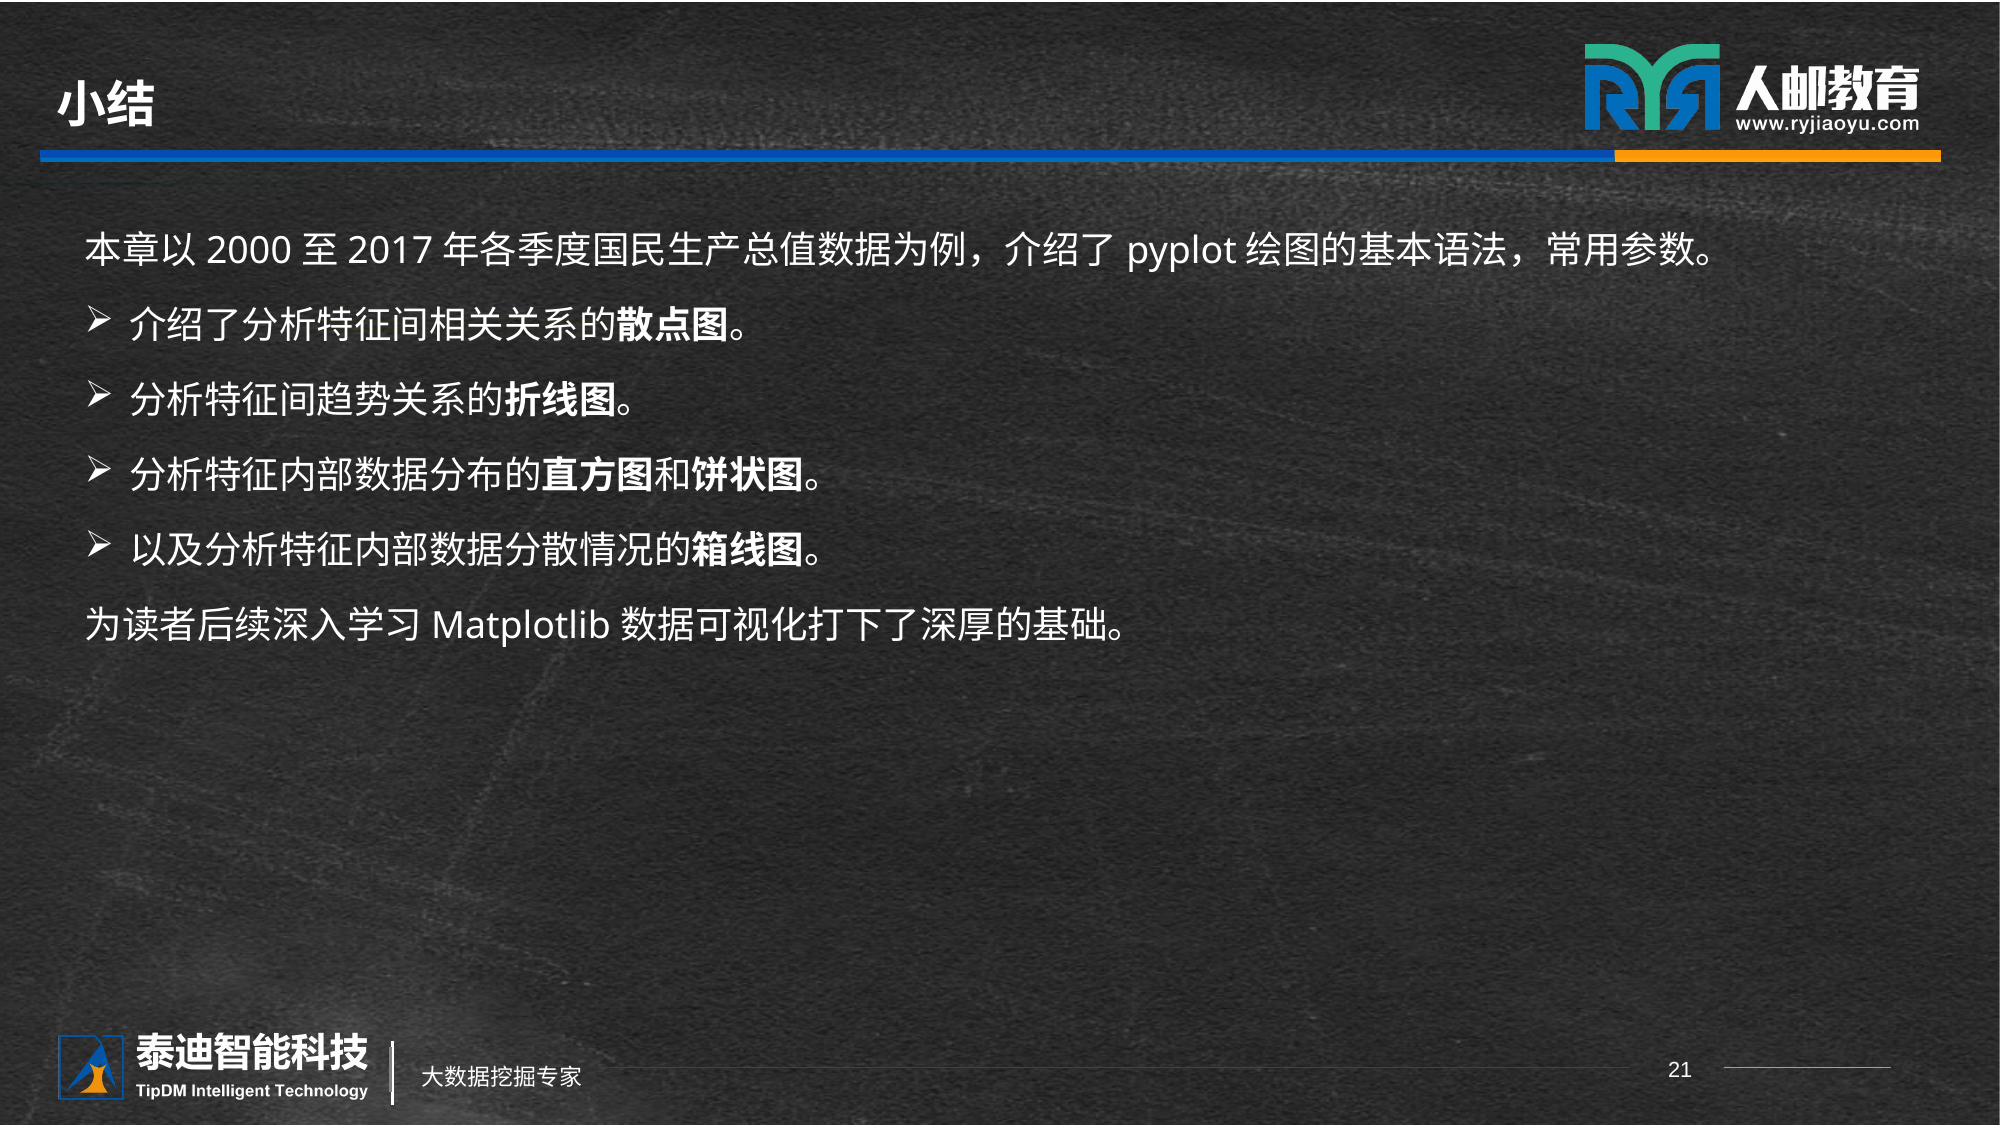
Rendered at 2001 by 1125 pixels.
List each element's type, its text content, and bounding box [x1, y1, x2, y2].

picture [0, 2, 2000, 1125]
title 小结 [41, 58, 1842, 146]
list 本章以2000至2017年各季度国民生产总值数据为例，介绍了pyplot绘图的基本语法，常用参数。 介绍了分析特征间相关关系的散点图。 分析特征间趋势关系的折线图。 分析特征内部数据分布的直方图和饼状图。 以及分析特征内部数据分散情况的箱线图。 为读者后续深入学习Matplotlib数据可视化打下了深厚的基础。 [69, 196, 1892, 1003]
